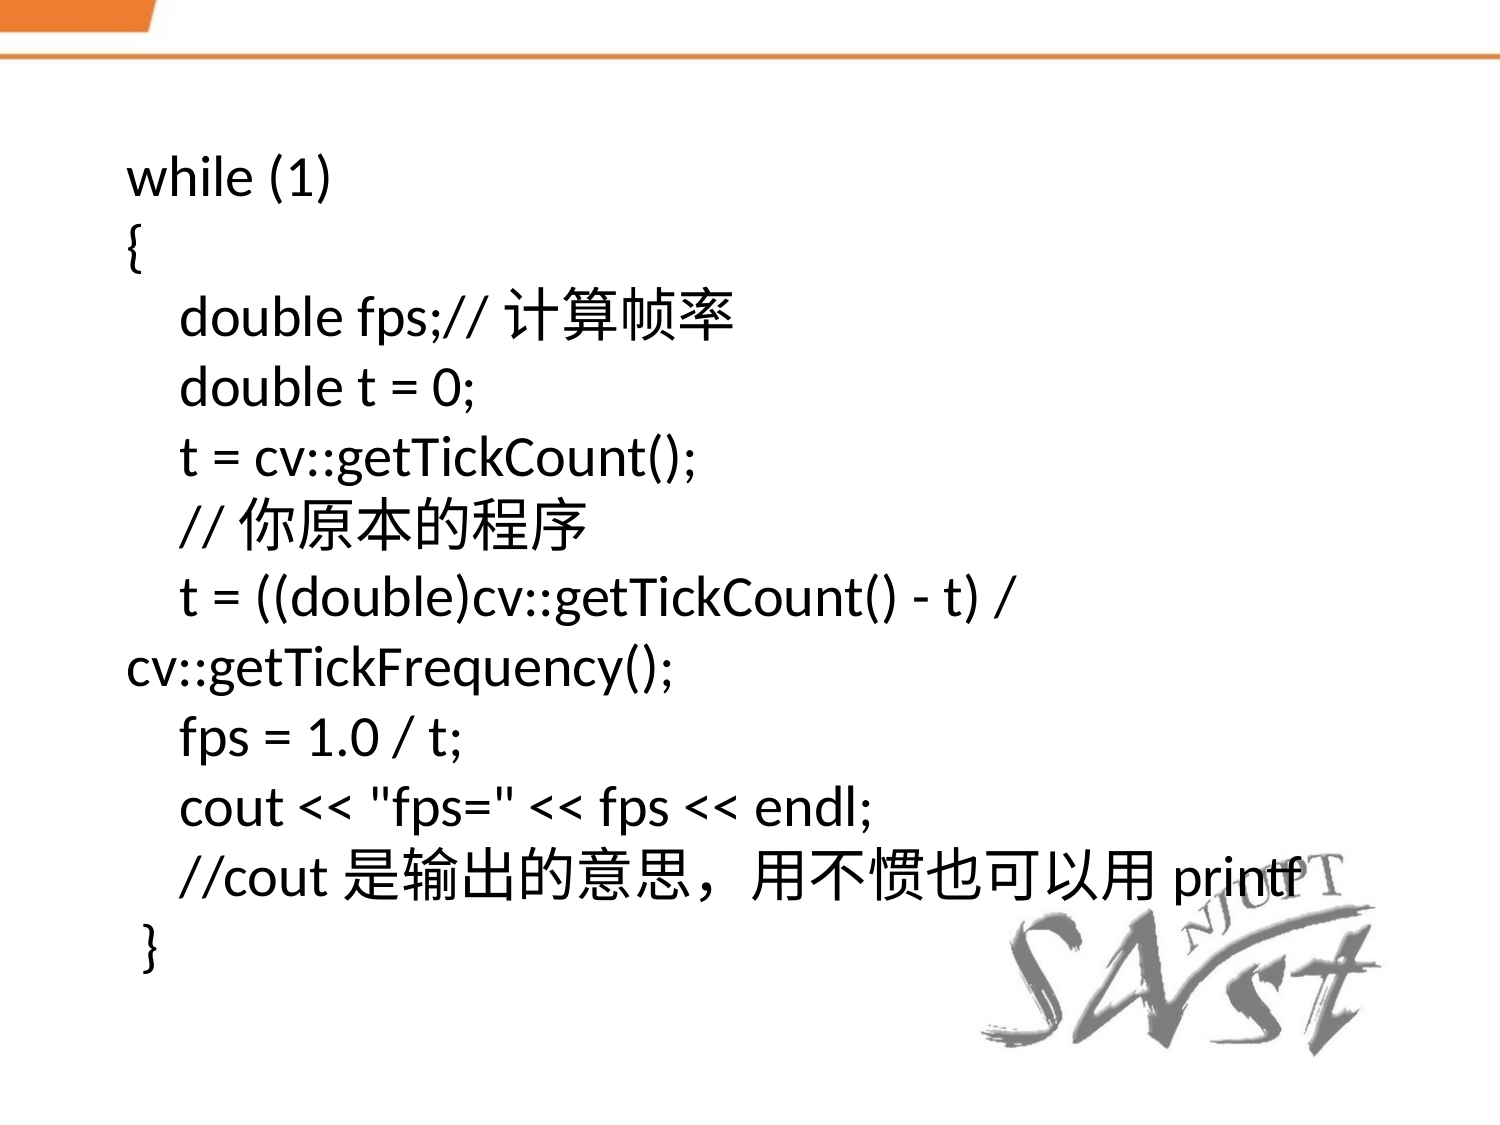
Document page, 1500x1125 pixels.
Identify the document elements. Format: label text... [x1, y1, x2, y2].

picture [0, 0, 1500, 1125]
text_box while (1) { double fps;//计算帧率 double t = 0; t = cv::getTickCount(); //你原本的程序 t = ((double)cv::getTickCount() - t) / cv::getTickFrequency(); fps = 1.0 / t; cout << "fps=" << fps << endl; //cout是输出的意思，用不惯也可以用printf } [112, 130, 1459, 986]
